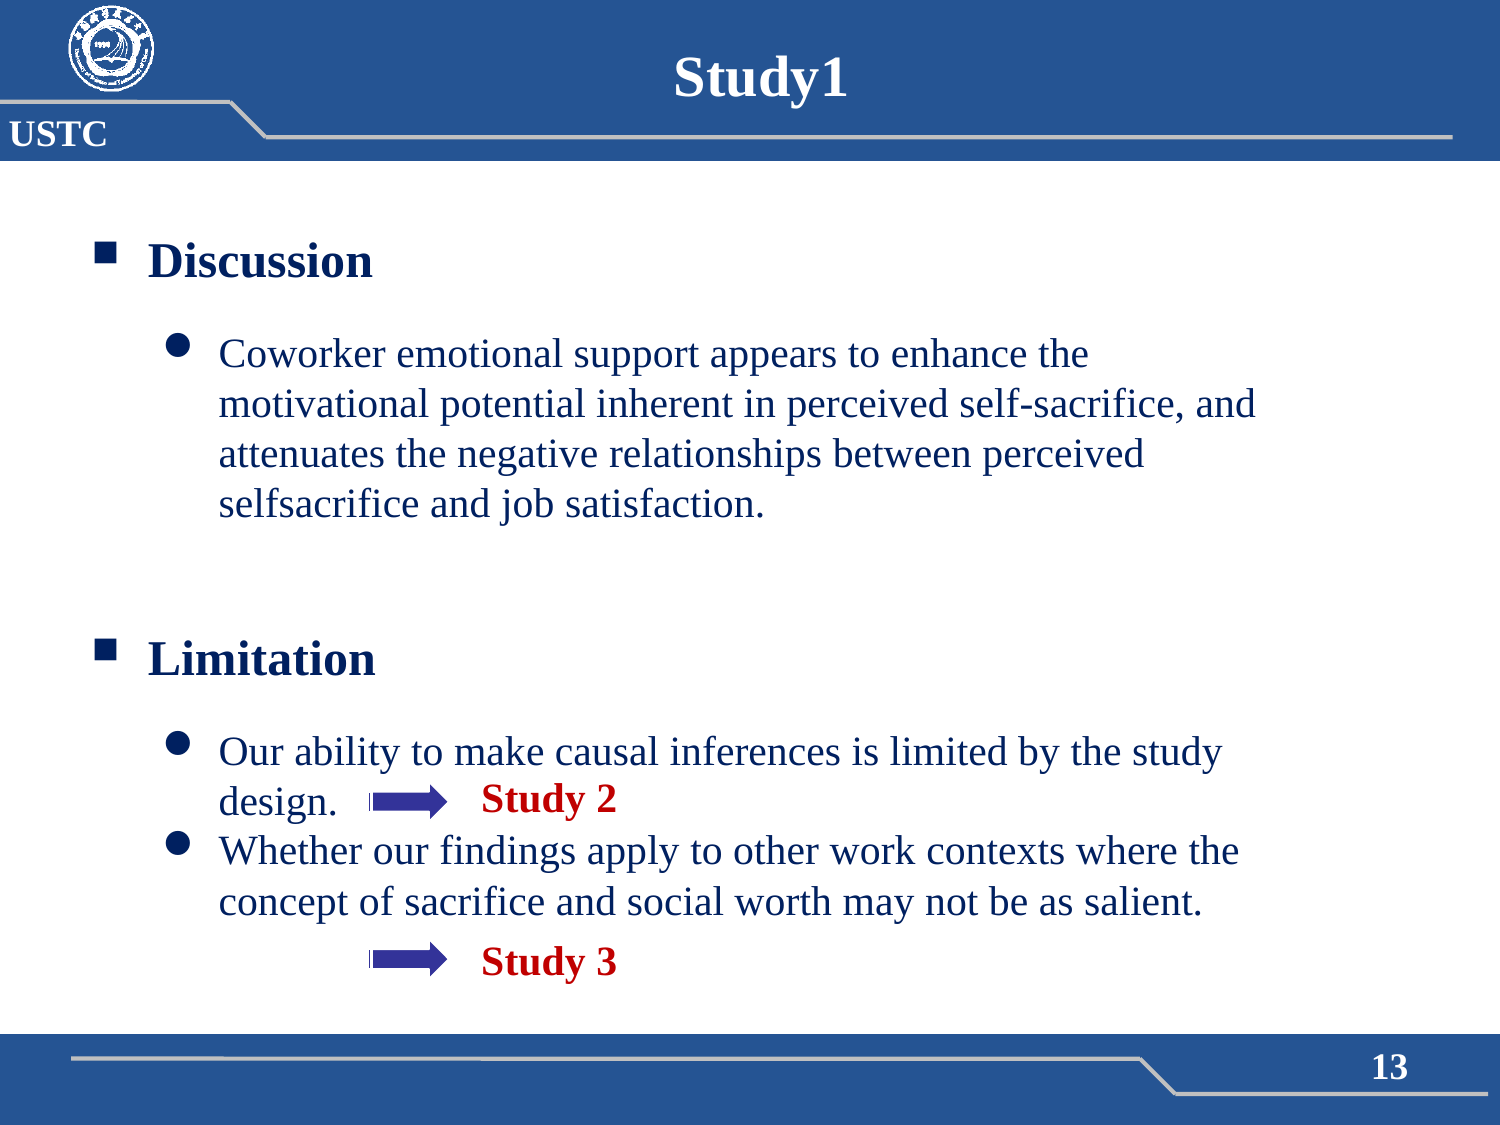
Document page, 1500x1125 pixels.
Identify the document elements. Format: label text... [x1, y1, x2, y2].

text_box Study 3 [466, 926, 644, 992]
text_box Our ability to make causal inferences is limited by the study design. Whether our findings apply to other work contexts where the concept of sacrifice and social worth may not be as salient. [147, 715, 1341, 931]
text_box [372, 782, 449, 822]
picture [0, 0, 1500, 161]
text_box Coworker emotional support appears to enhance the motivational potential inherent in perceived self-sacrifice, and attenuates the negative relationships between perceived selfsacrifice and job satisfaction. [147, 318, 1317, 533]
text_box [366, 949, 371, 969]
text_box Discussion [76, 219, 987, 293]
text_box Limitation [76, 617, 408, 690]
text_box [366, 791, 371, 812]
text_box [372, 939, 449, 979]
picture [0, 1034, 1500, 1125]
text_box 13 [1197, 1034, 1424, 1113]
text_box Study1 [265, 31, 1258, 138]
text_box Study 2 [466, 763, 644, 829]
